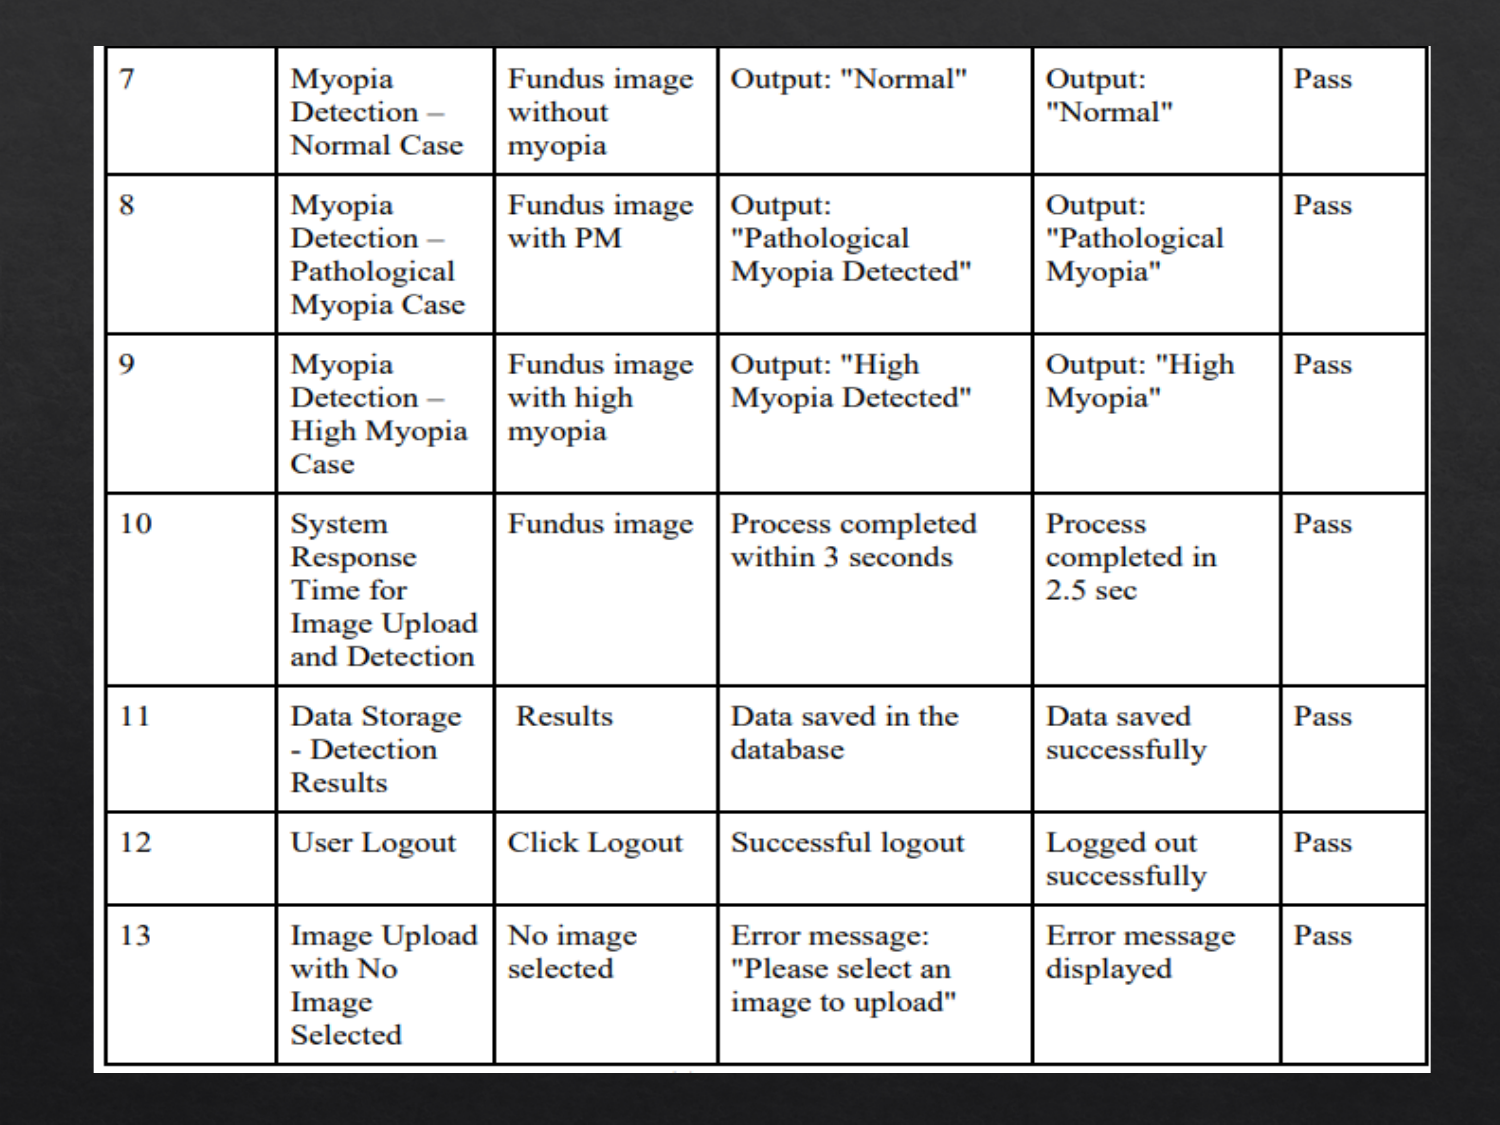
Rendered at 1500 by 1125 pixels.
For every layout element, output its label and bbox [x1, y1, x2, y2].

picture [93, 46, 1431, 1073]
